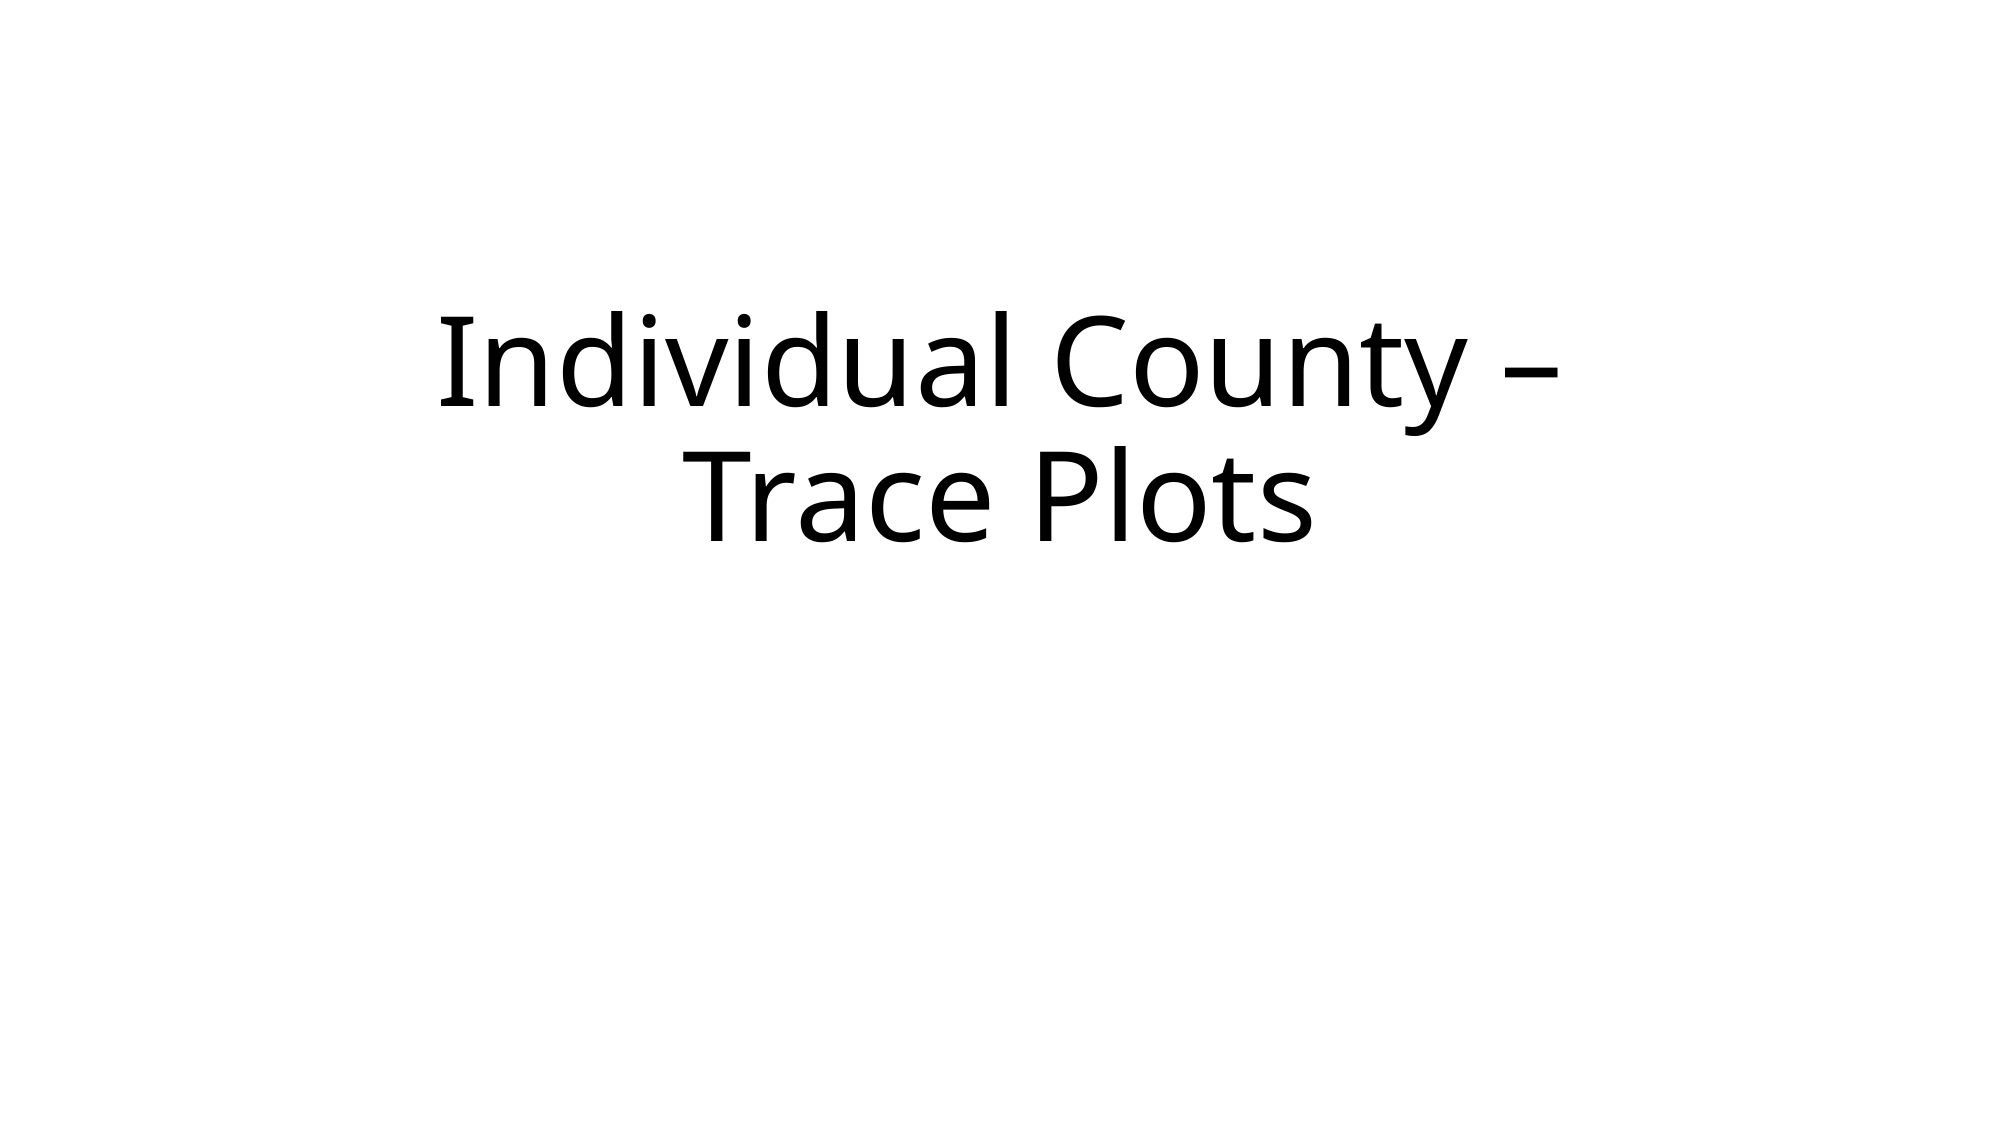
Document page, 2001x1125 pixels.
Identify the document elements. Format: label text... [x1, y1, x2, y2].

title Individual County – Trace Plots [249, 184, 1750, 576]
